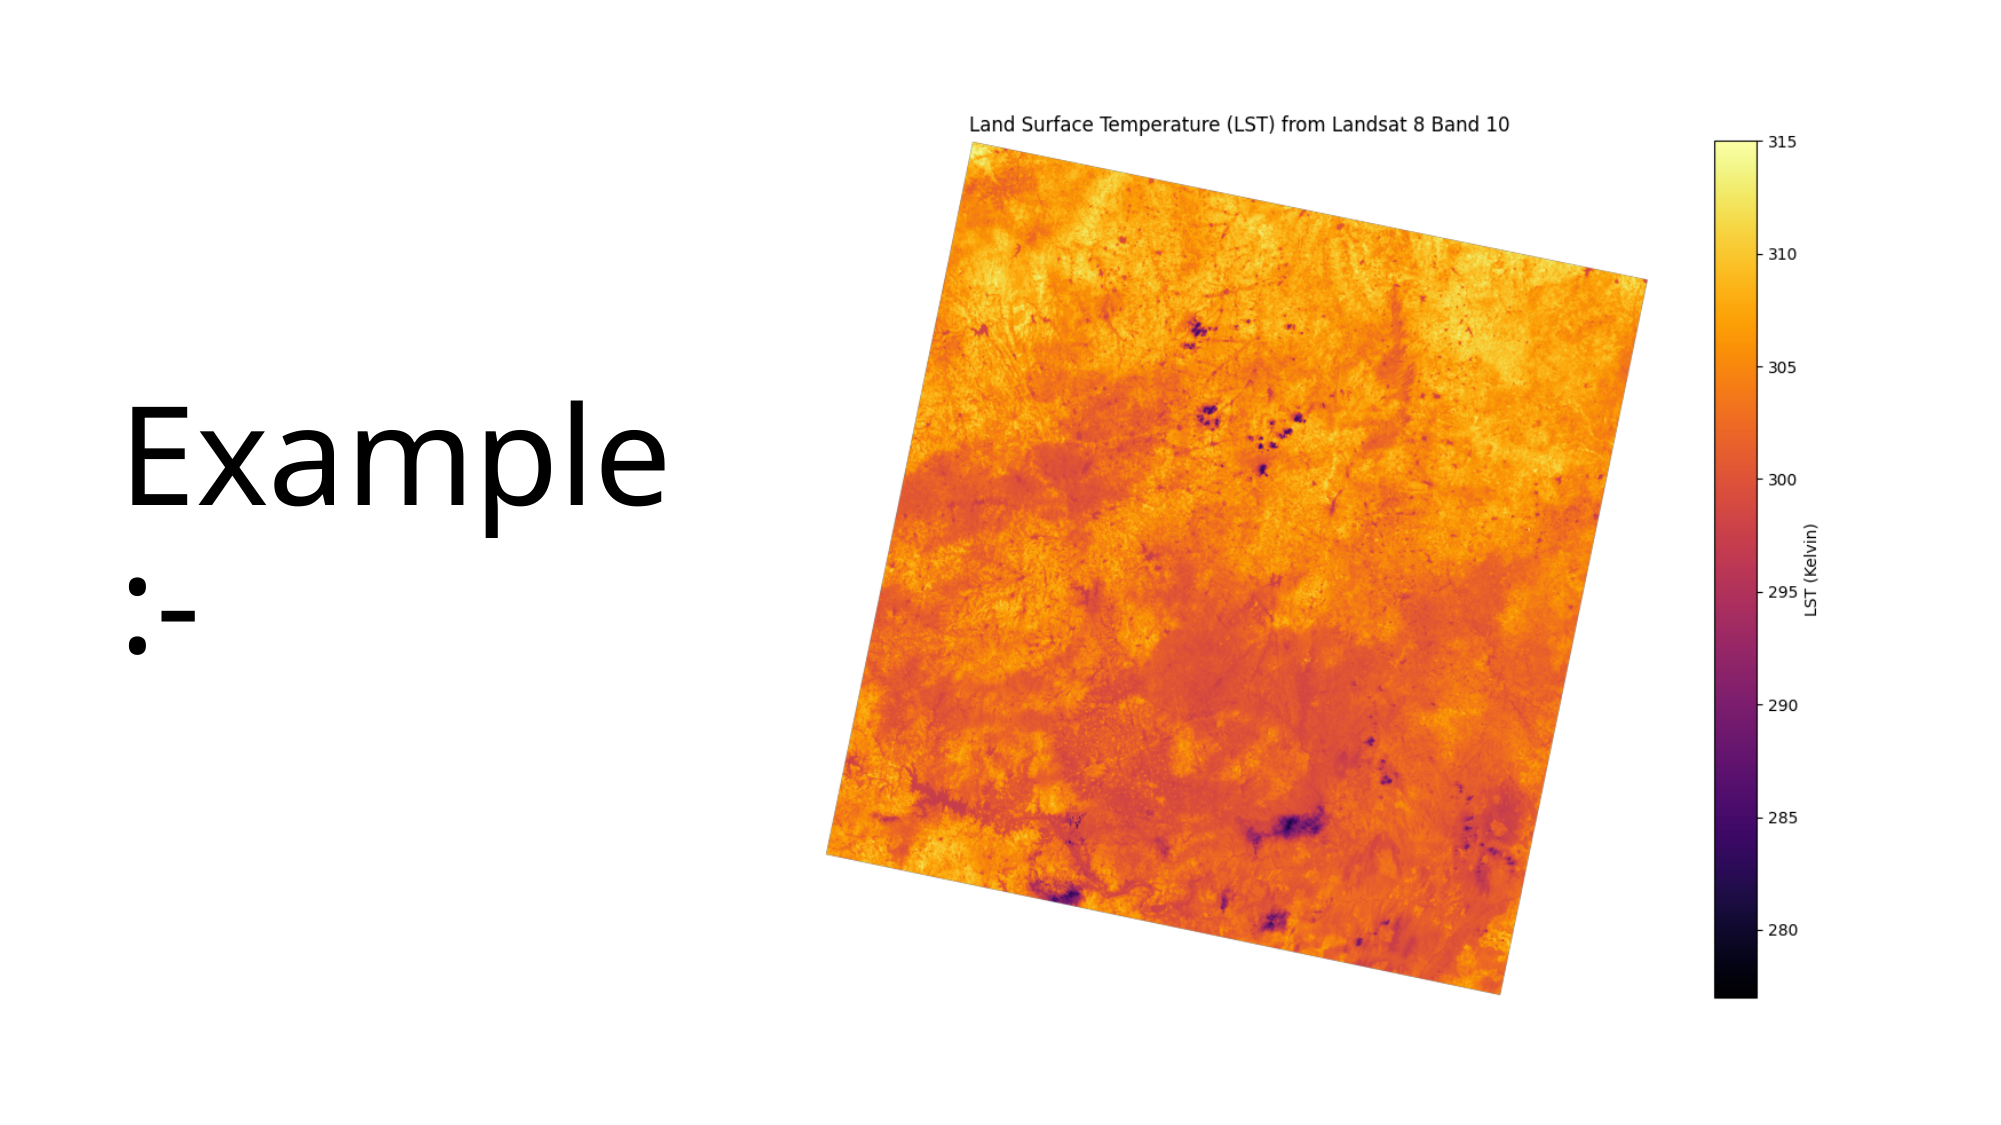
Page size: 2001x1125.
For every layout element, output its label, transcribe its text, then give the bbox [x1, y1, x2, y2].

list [808, 104, 1831, 1009]
title Example :- [104, 104, 752, 692]
